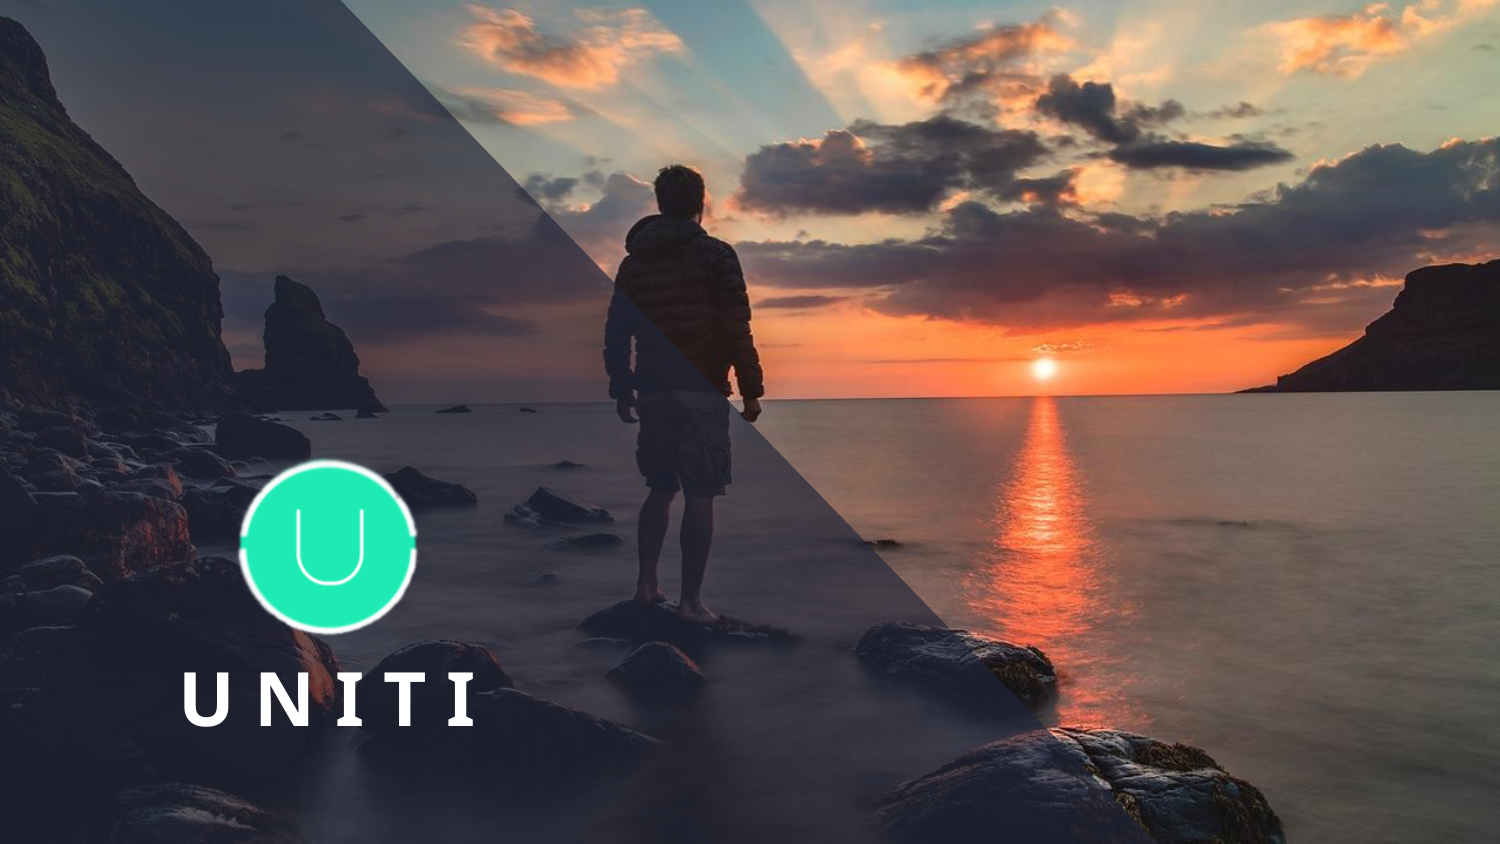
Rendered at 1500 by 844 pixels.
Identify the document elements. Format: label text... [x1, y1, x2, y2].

title U N I T I [11, 565, 644, 757]
picture [342, 0, 1500, 844]
picture [168, 428, 487, 666]
